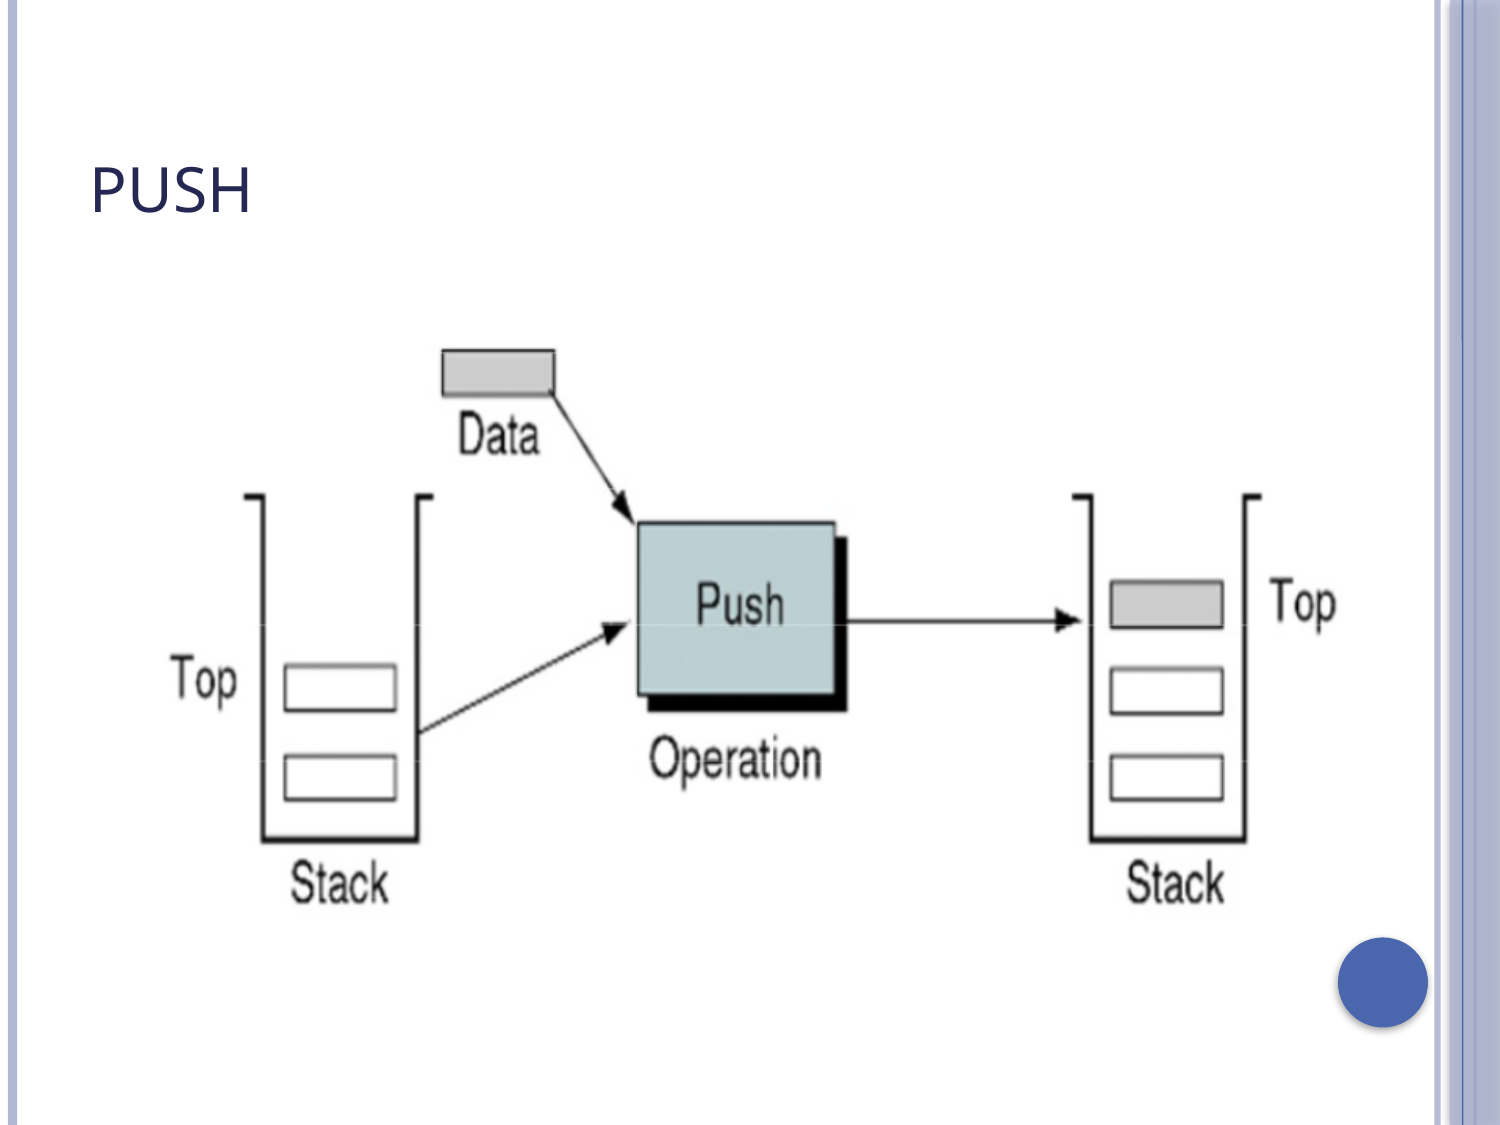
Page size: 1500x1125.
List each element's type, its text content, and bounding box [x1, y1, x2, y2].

title PUSH [75, 45, 1300, 233]
picture [152, 318, 1348, 926]
